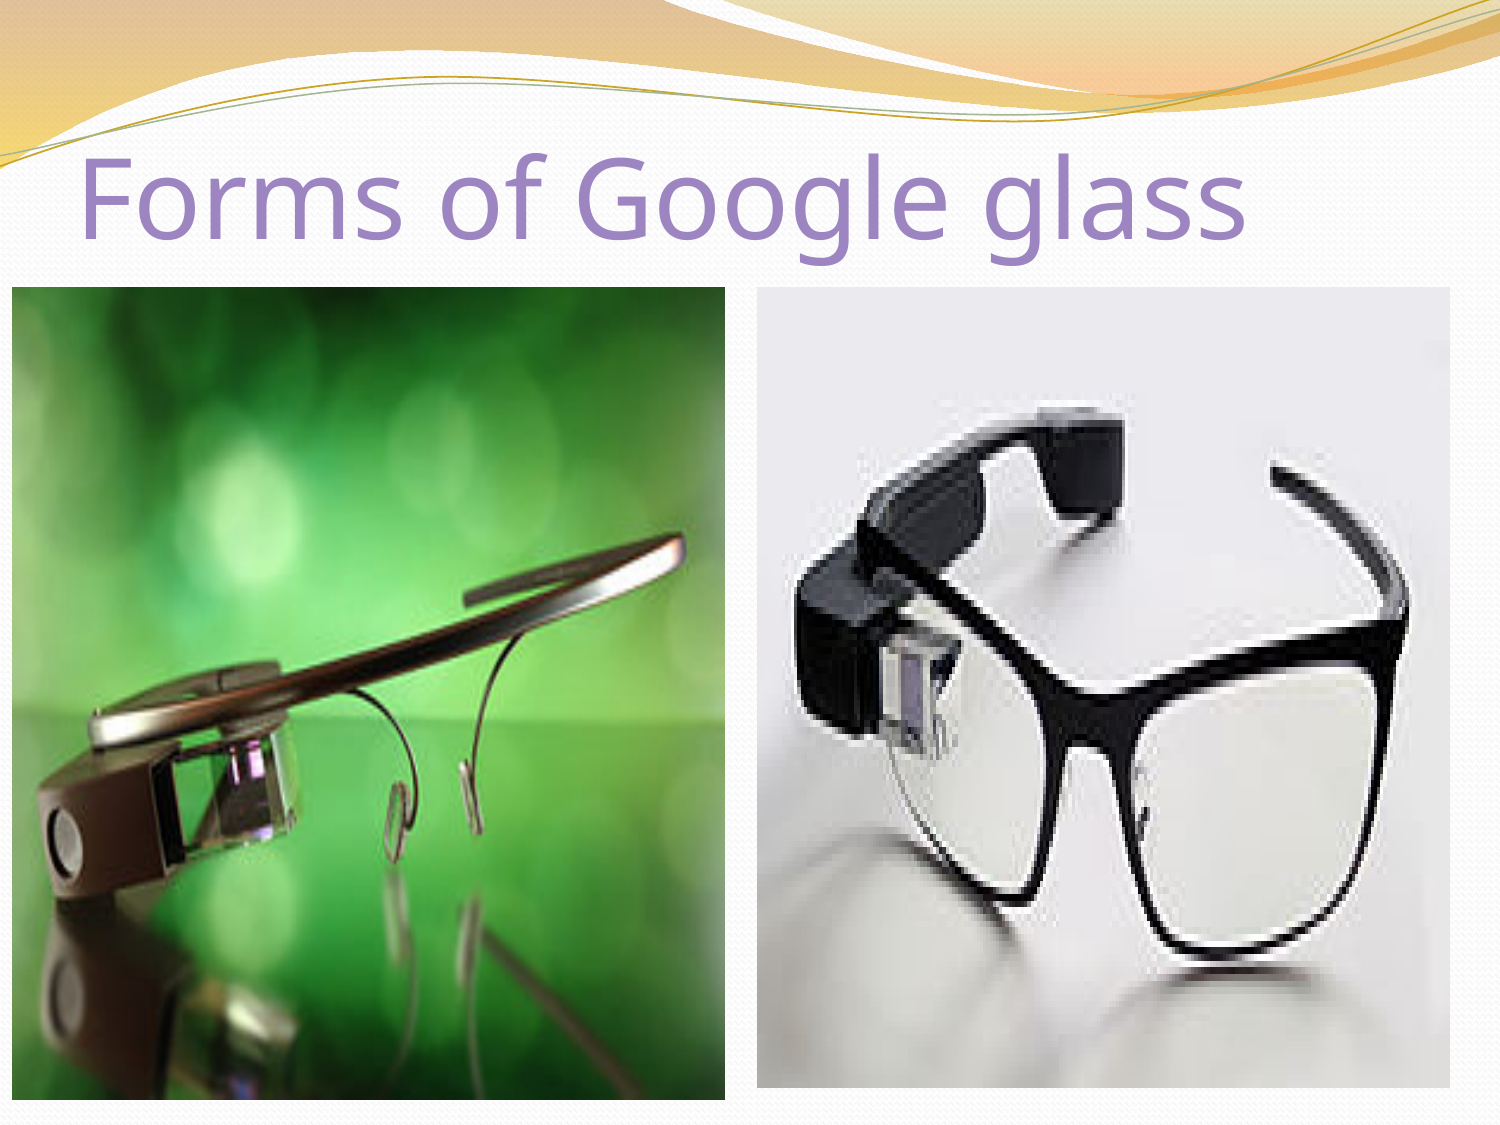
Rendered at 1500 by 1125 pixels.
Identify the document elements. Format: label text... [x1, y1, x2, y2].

picture [757, 287, 1451, 1088]
title Forms of Google glass [75, 115, 1425, 263]
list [12, 287, 726, 1101]
